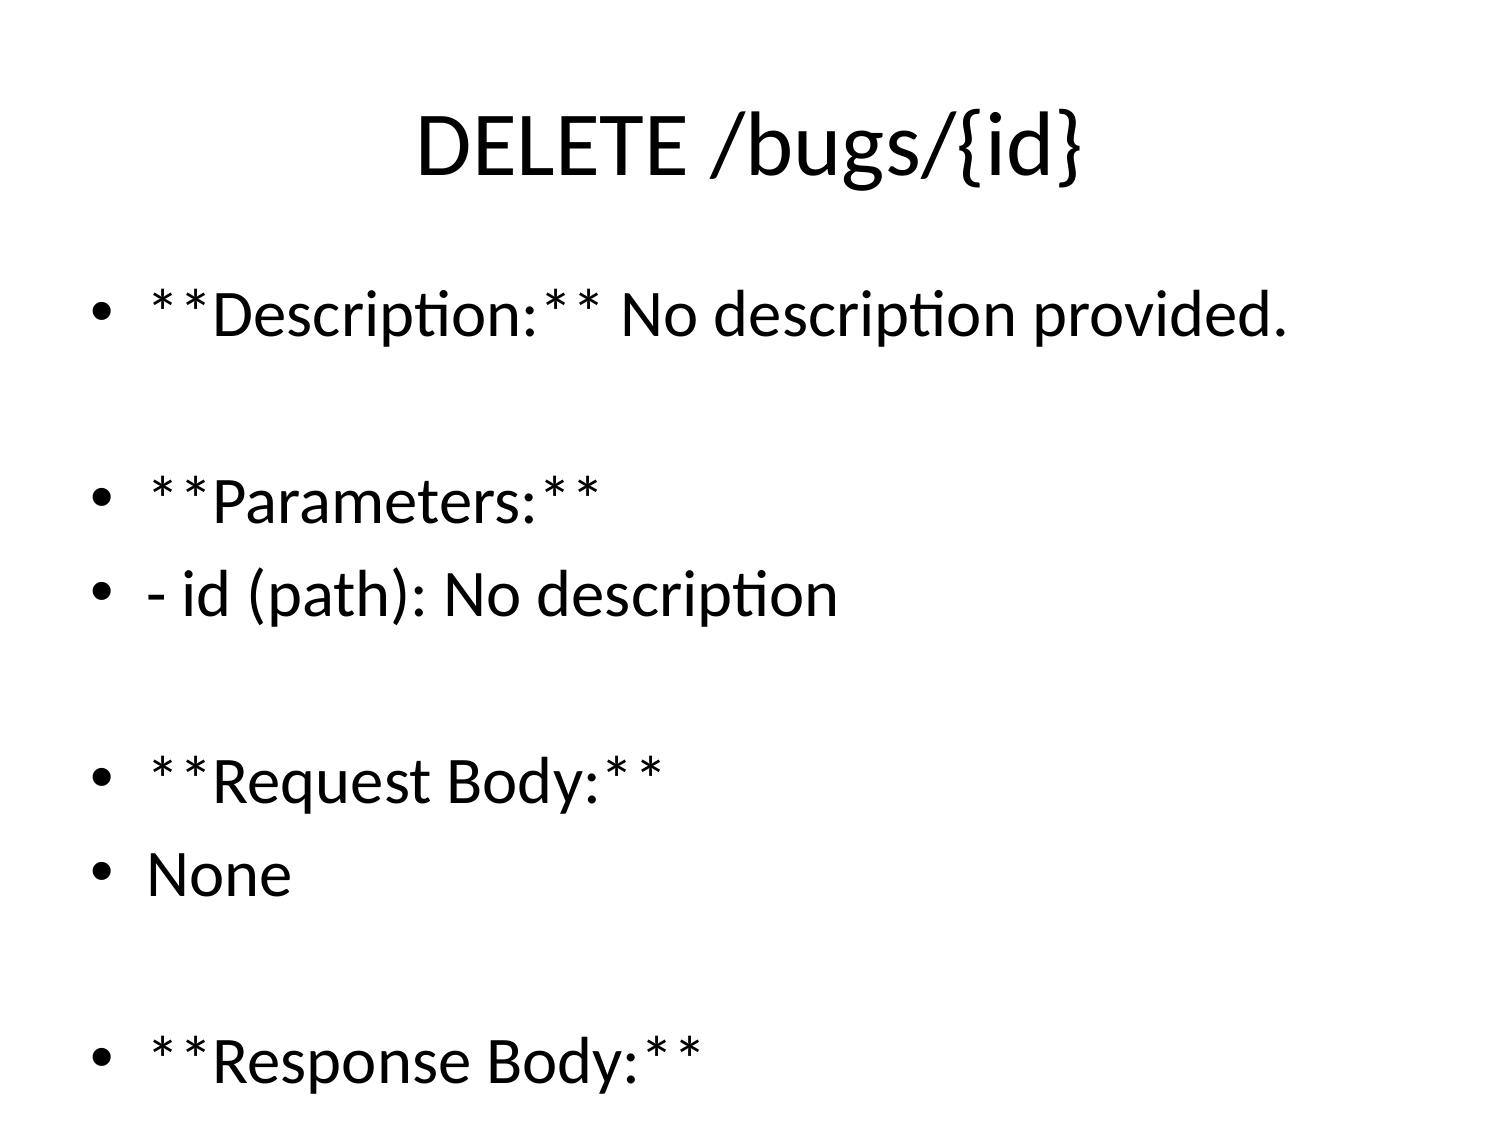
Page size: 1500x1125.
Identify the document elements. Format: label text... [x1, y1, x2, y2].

list **Description:** No description provided. **Parameters:** - id (path): No description **Request Body:** None **Response Body:** Status 200: No JSON response [75, 262, 1425, 1005]
title DELETE /bugs/{id} [75, 45, 1425, 233]
